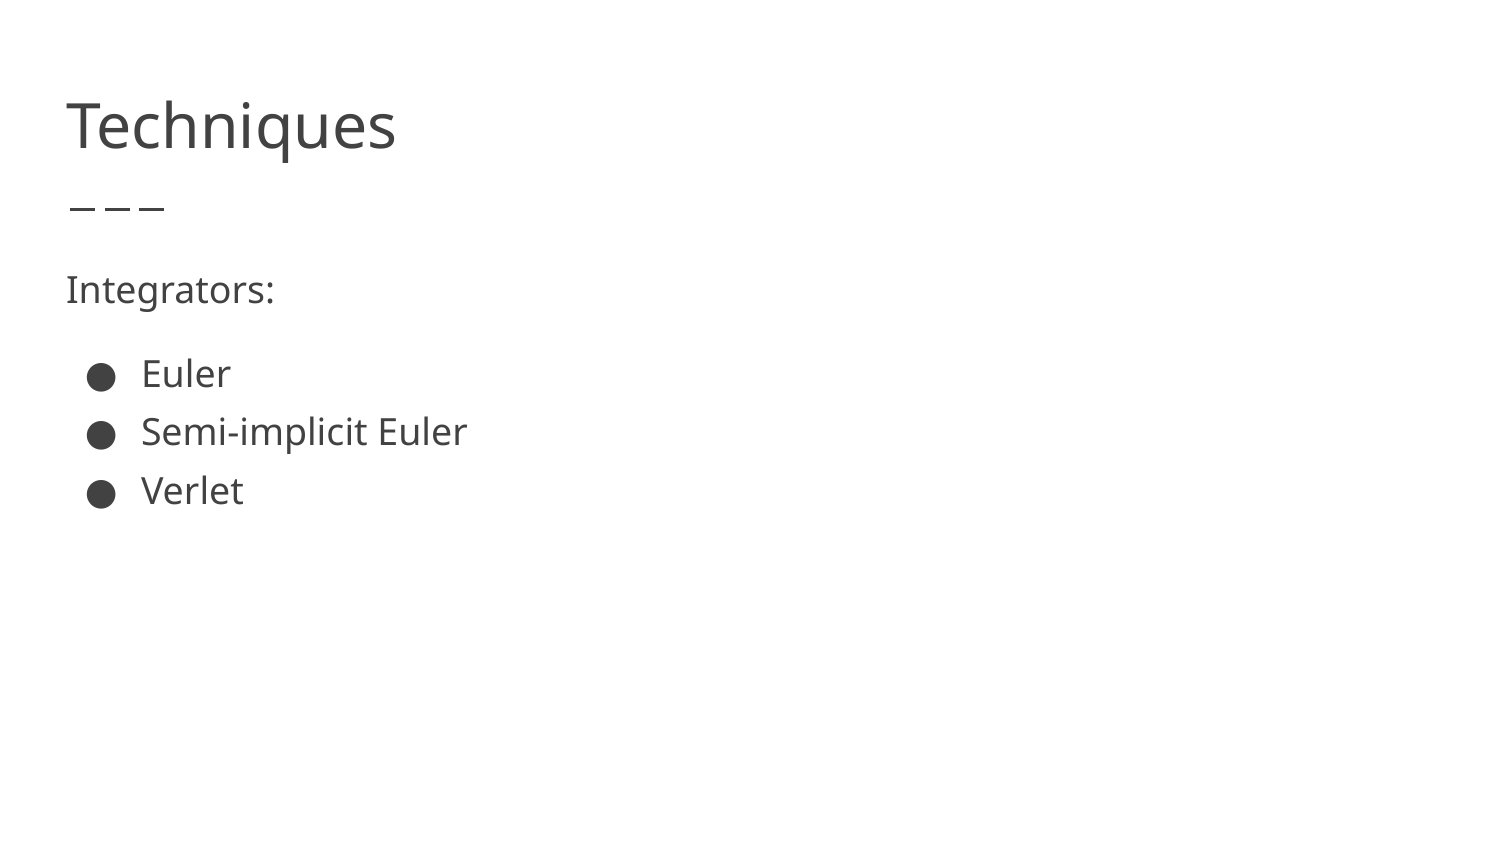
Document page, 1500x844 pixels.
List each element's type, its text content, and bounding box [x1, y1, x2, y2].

title Techniques [51, 61, 1449, 182]
list Integrators: Euler Semi-implicit Euler Verlet [51, 240, 1449, 750]
